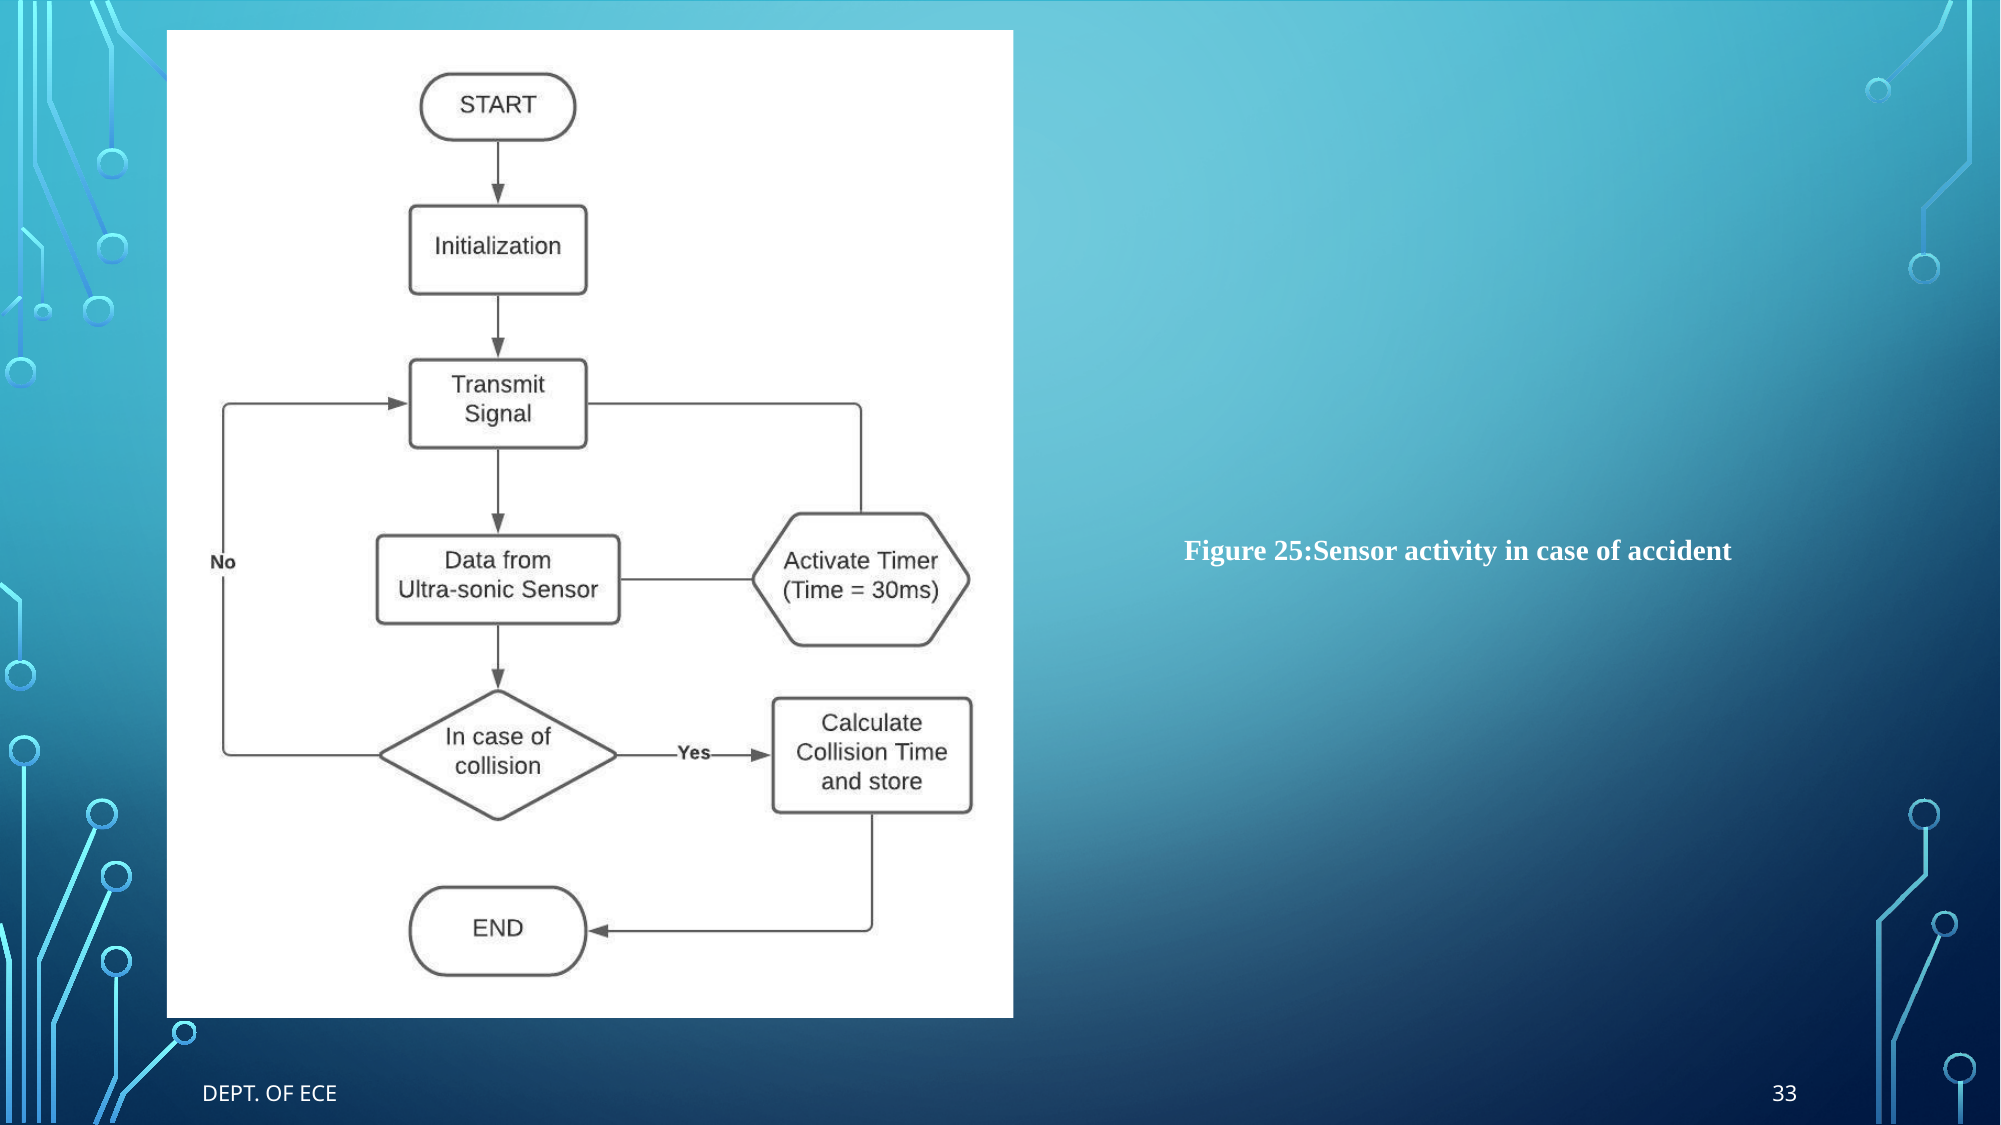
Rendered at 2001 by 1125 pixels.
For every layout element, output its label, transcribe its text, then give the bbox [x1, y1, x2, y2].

picture [166, 29, 1014, 1018]
slide_number 33 [1685, 1064, 1813, 1125]
text_box Figure 25:Sensor activity in case of accident [1014, 523, 1959, 574]
footer Dept. of ECE [187, 1064, 1211, 1125]
